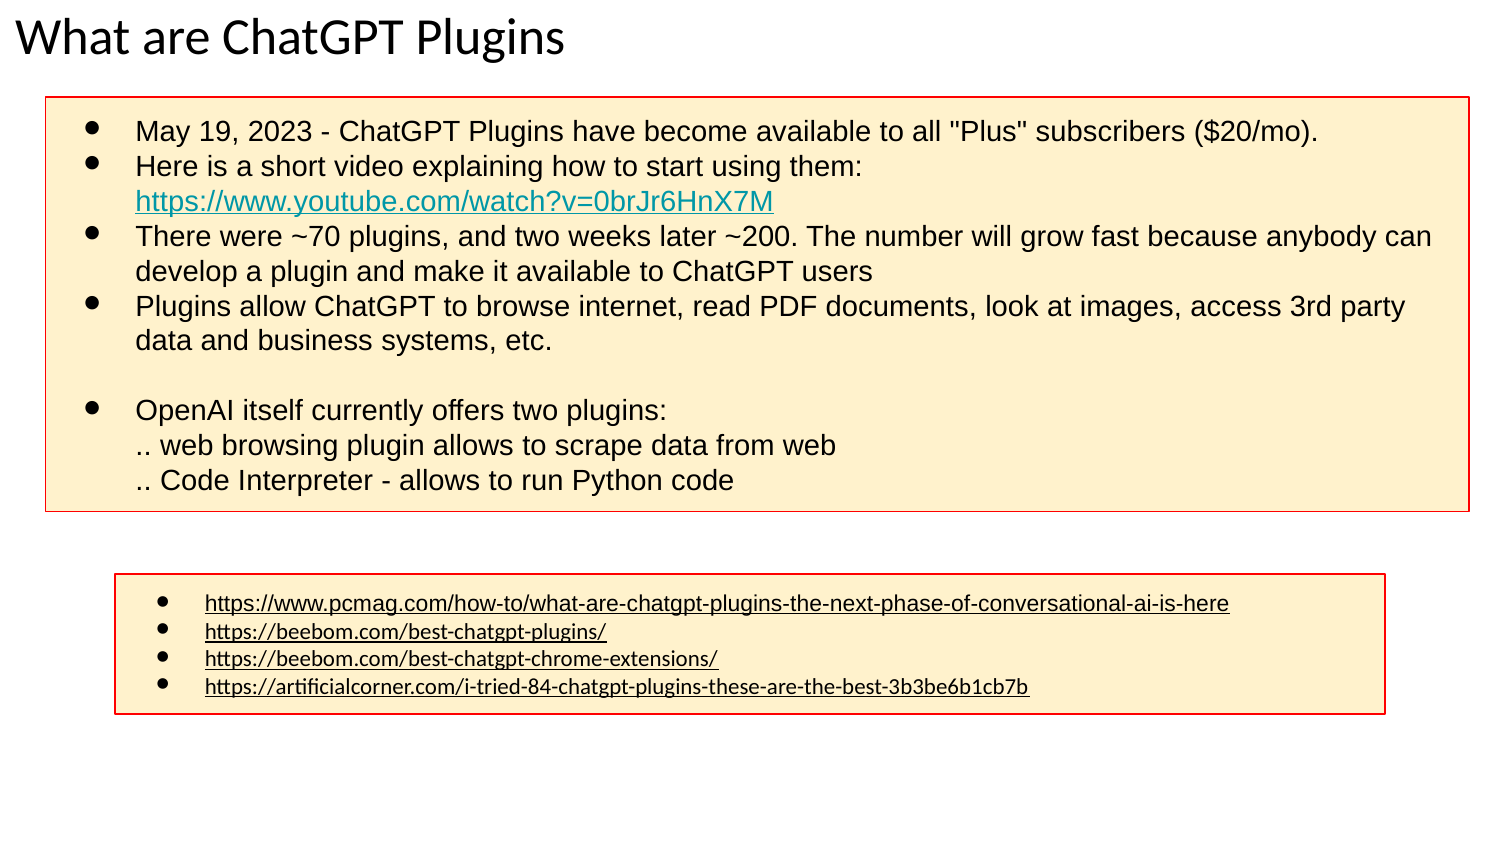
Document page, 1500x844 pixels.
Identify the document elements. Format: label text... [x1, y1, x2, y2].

text_box What are ChatGPT Plugins [0, 0, 965, 80]
text_box May 19, 2023 - ChatGPT Plugins have become available to all "Plus" subscribers ($20/mo). Here is a short video explaining how to start using them: https://www.youtube.com/watch?v=0brJr6HnX7M There were ~70 plugins, and two weeks later ~200. The number will grow fast because anybody can develop a plugin and make it available to ChatGPT users Plugins allow ChatGPT to browse internet, read PDF documents, look at images, access 3rd party data and business systems, etc. OpenAI itself currently offers two plugins: .. web browsing plugin allows to scrape data from web .. Code Interpreter - allows to run Python code [45, 96, 1470, 512]
text_box https://www.pcmag.com/how-to/what-are-chatgpt-plugins-the-next-phase-of-conversational-ai-is-here https://beebom.com/best-chatgpt-plugins/ https://beebom.com/best-chatgpt-chrome-extensions/ https://artificialcorner.com/i-tried-84-chatgpt-plugins-these-are-the-best-3b3be6b1cb7b [114, 573, 1386, 714]
